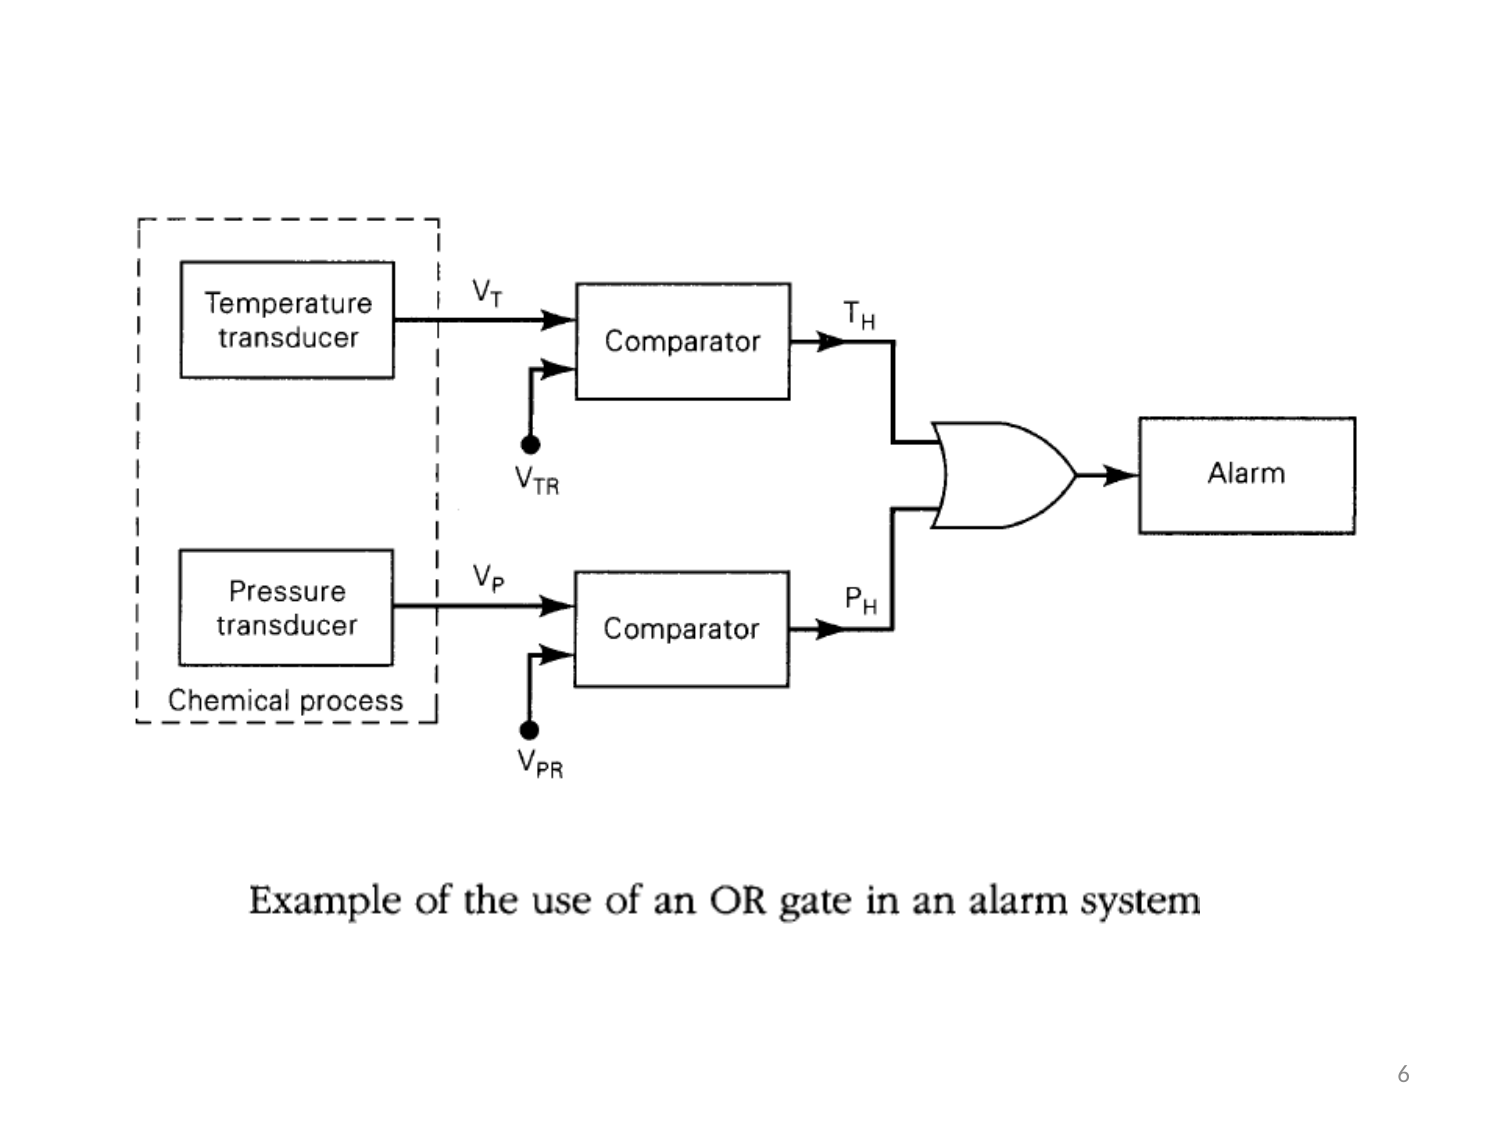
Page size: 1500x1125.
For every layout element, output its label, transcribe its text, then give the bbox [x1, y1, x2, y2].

slide_number 6 [1074, 1042, 1425, 1103]
picture [124, 199, 1374, 802]
picture [237, 855, 1201, 938]
